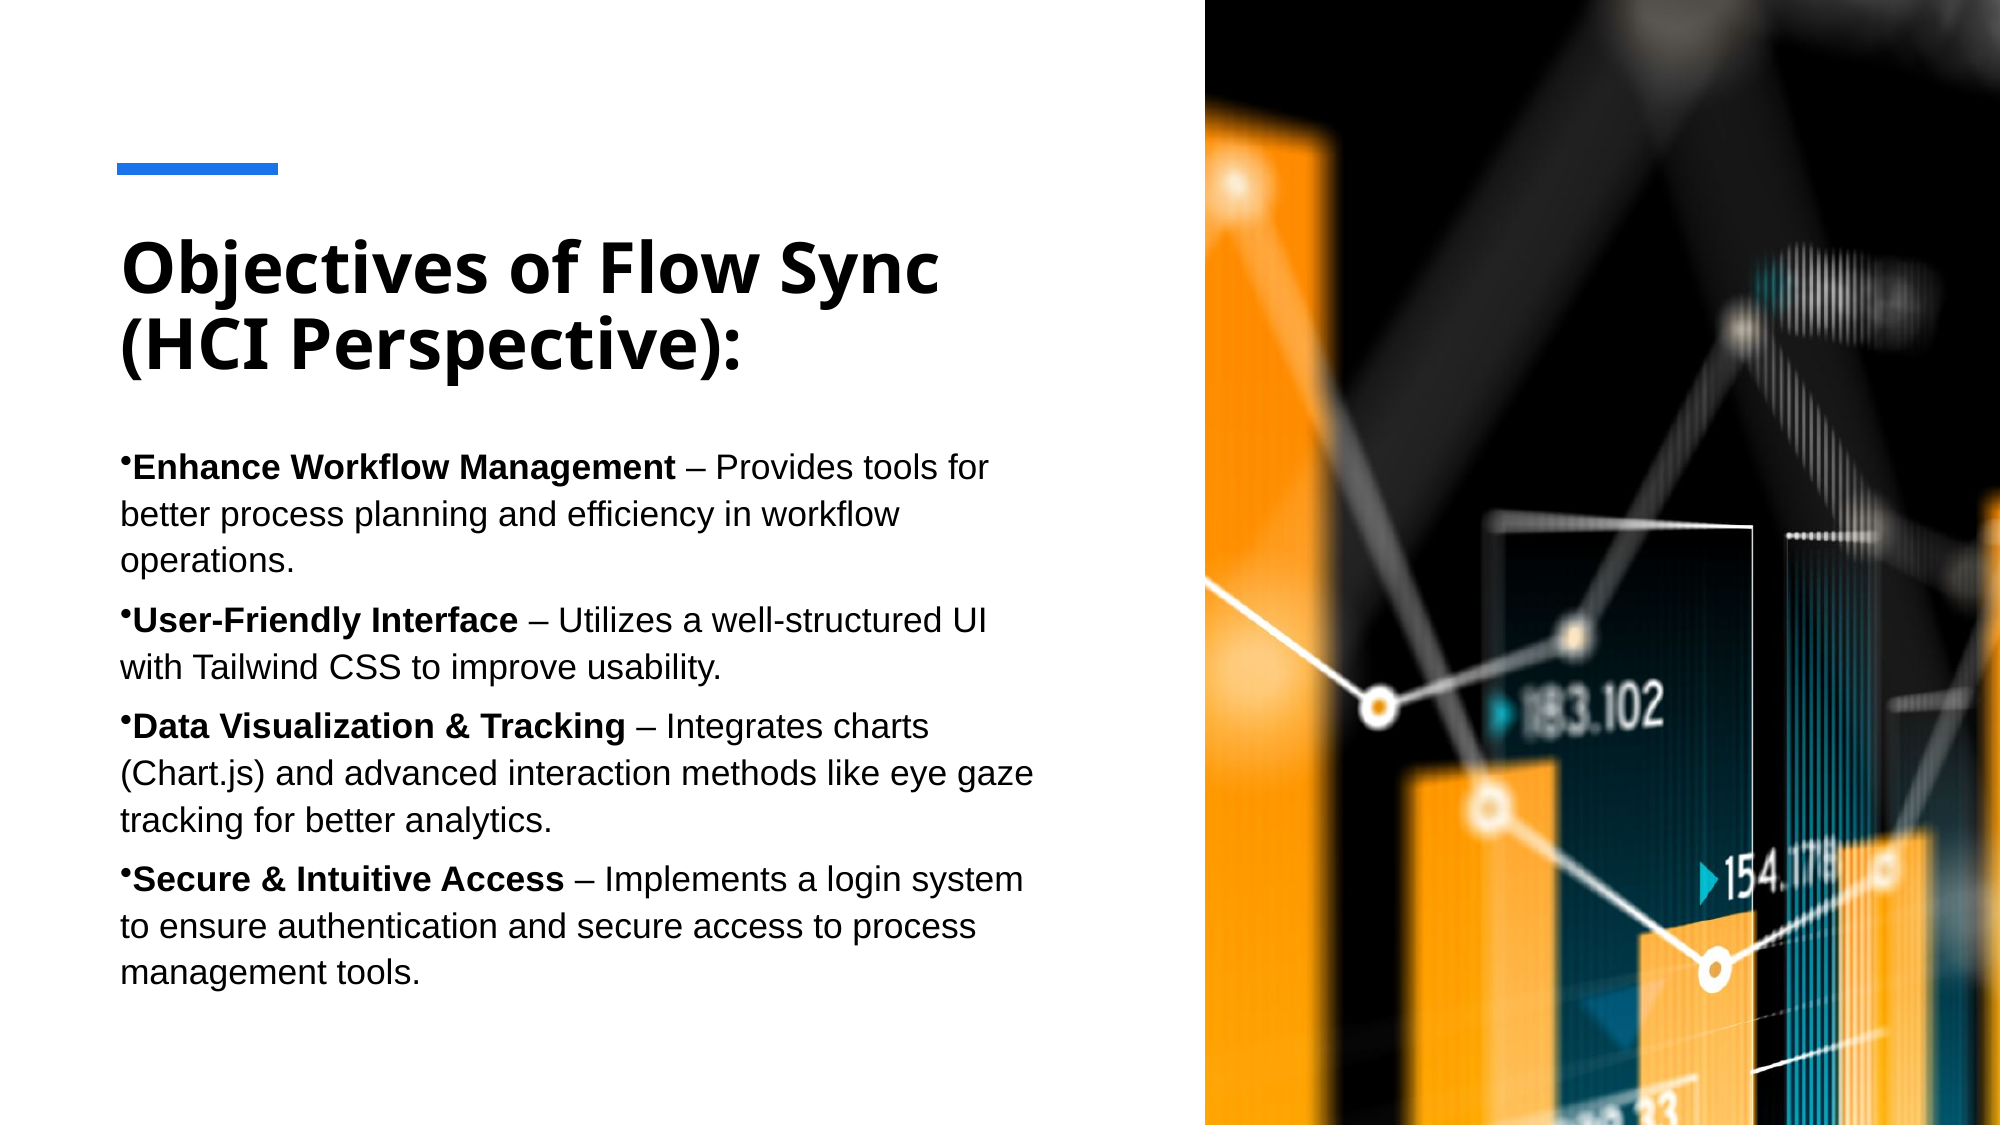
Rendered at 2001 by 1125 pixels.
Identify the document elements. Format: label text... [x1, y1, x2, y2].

list Enhance Workflow Management – Provides tools for better process planning and efficiency in workflow operations. User-Friendly Interface – Utilizes a well-structured UI with Tailwind CSS to improve usability. Data Visualization & Tracking – Integrates charts (Chart.js) and advanced interaction methods like eye gaze tracking for better analytics. Secure & Intuitive Access – Implements a login system to ensure authentication and secure access to process management tools. [105, 431, 1065, 1034]
picture [1204, 0, 2000, 1125]
text_box [0, 0, 1204, 1125]
title Objectives of Flow Sync (HCI Perspective): [105, 224, 1065, 405]
